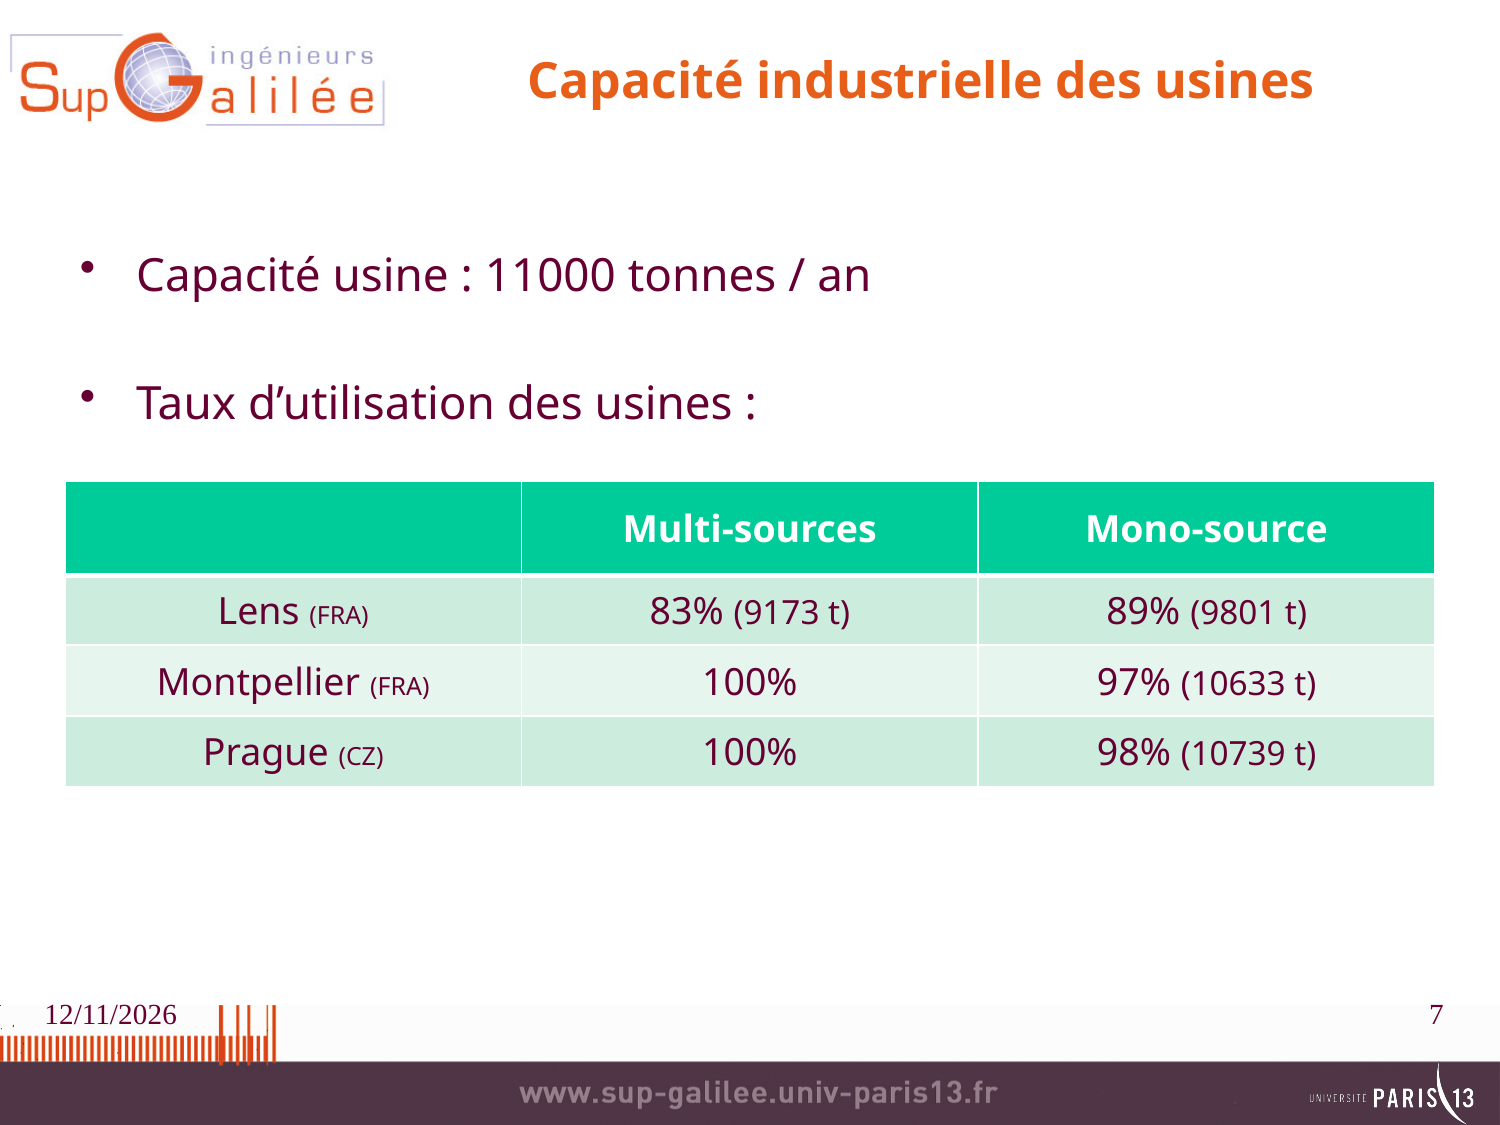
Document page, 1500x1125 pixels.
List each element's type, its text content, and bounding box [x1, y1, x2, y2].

table_cell 100% [522, 717, 977, 786]
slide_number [29, 987, 195, 1035]
text_box Capacité usine : 11000 tonnes / an Taux d’utilisation des usines : [64, 238, 1436, 480]
table_cell 100% [522, 646, 977, 715]
table_header [66, 482, 521, 573]
table_cell Prague (CZ) [66, 717, 521, 786]
picture [0, 1005, 1500, 1125]
table_cell Lens (FRA) [66, 578, 521, 644]
table_header Multi-sources [522, 482, 977, 573]
slide_number 7 [1311, 987, 1459, 1035]
table_cell Montpellier (FRA) [66, 646, 521, 715]
picture [0, 23, 396, 138]
table_header Mono-source [979, 482, 1434, 573]
table_cell 89% (9801 t) [979, 578, 1434, 644]
table_cell 97% (10633 t) [979, 646, 1434, 715]
table_cell 83% (9173 t) [522, 578, 977, 644]
table_cell 98% (10739 t) [979, 717, 1434, 786]
title Capacité industrielle des usines [407, 31, 1436, 126]
